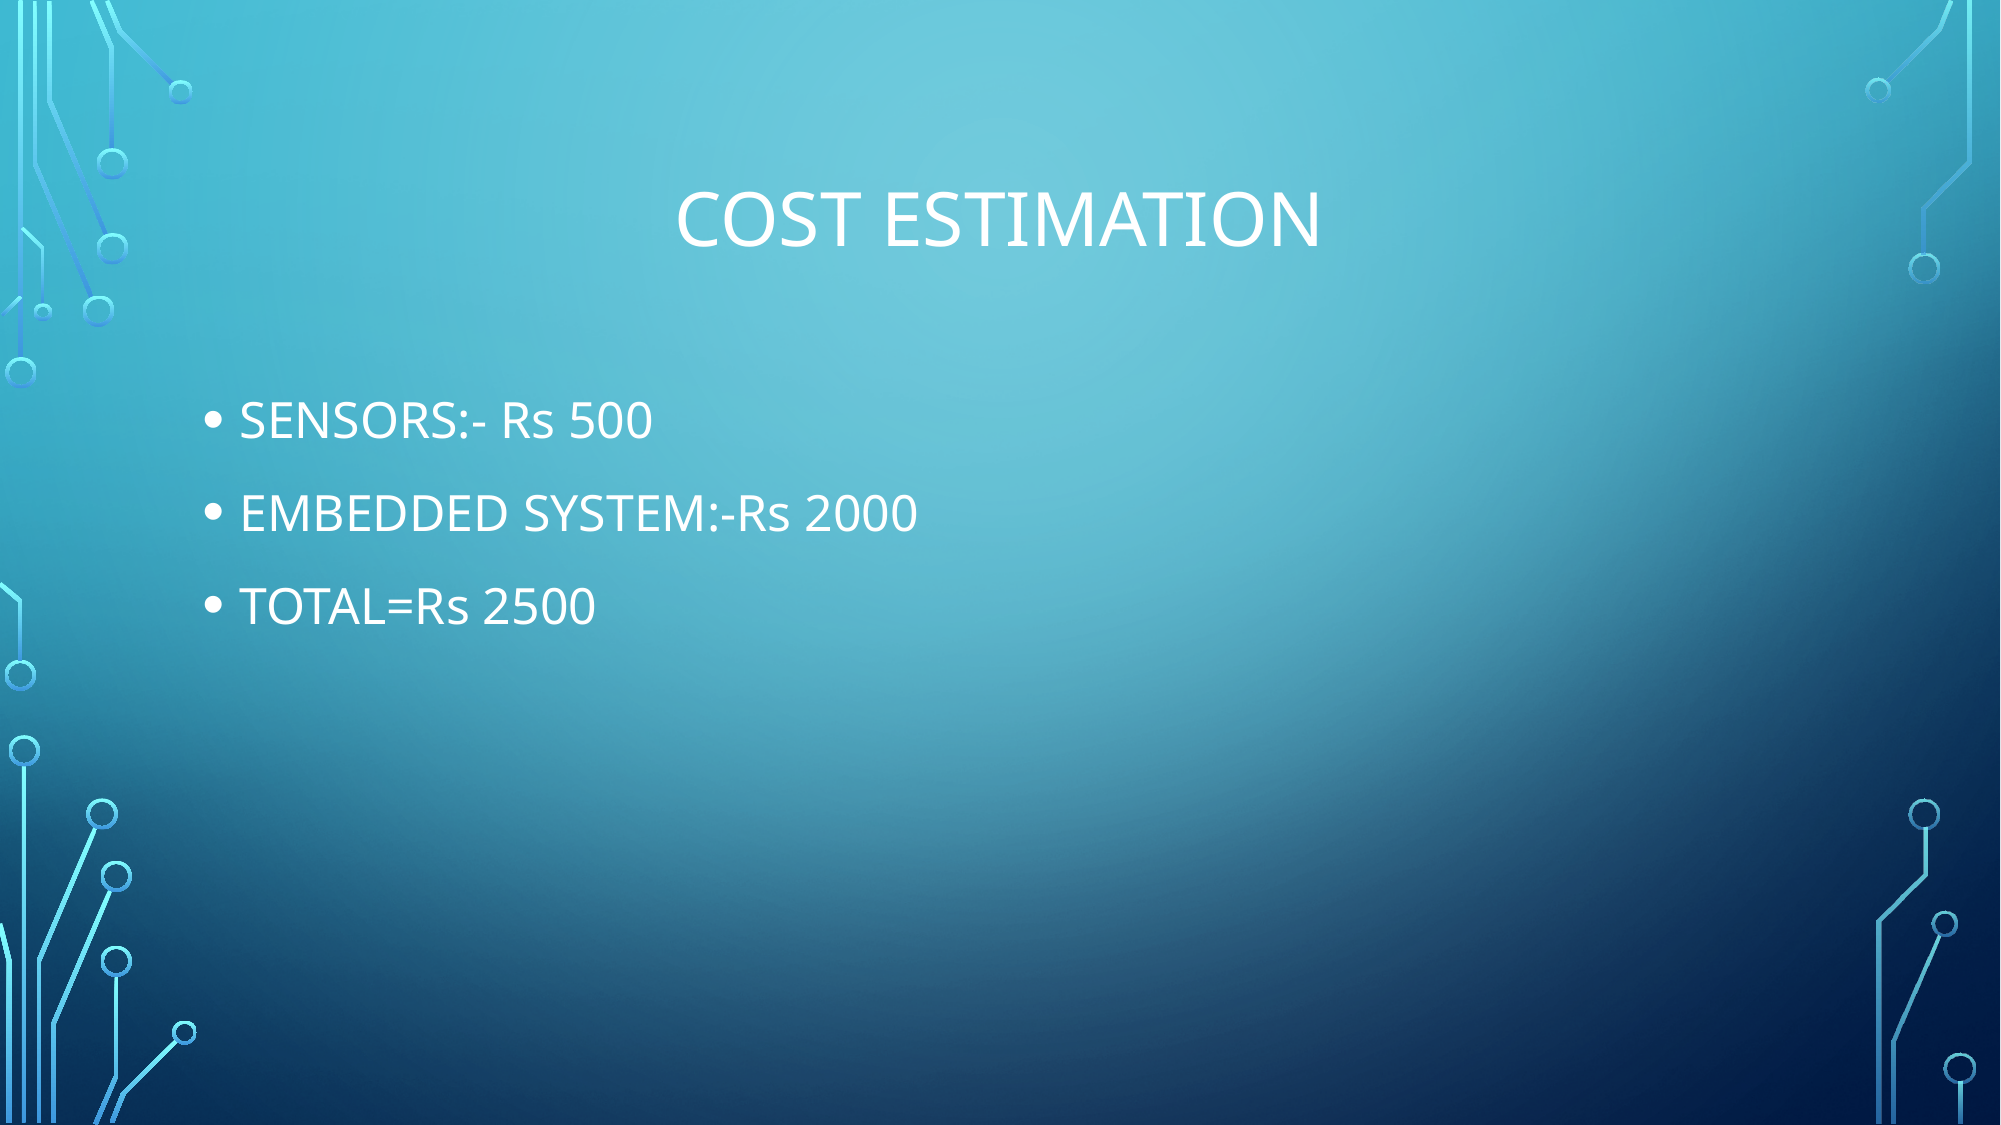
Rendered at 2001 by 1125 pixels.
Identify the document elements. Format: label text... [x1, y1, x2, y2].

title COST ESTIMATION [187, 101, 1813, 344]
list SENSORS:- Rs 500 EMBEDDED SYSTEM:-Rs 2000 TOTAL=Rs 2500 [187, 369, 1813, 950]
